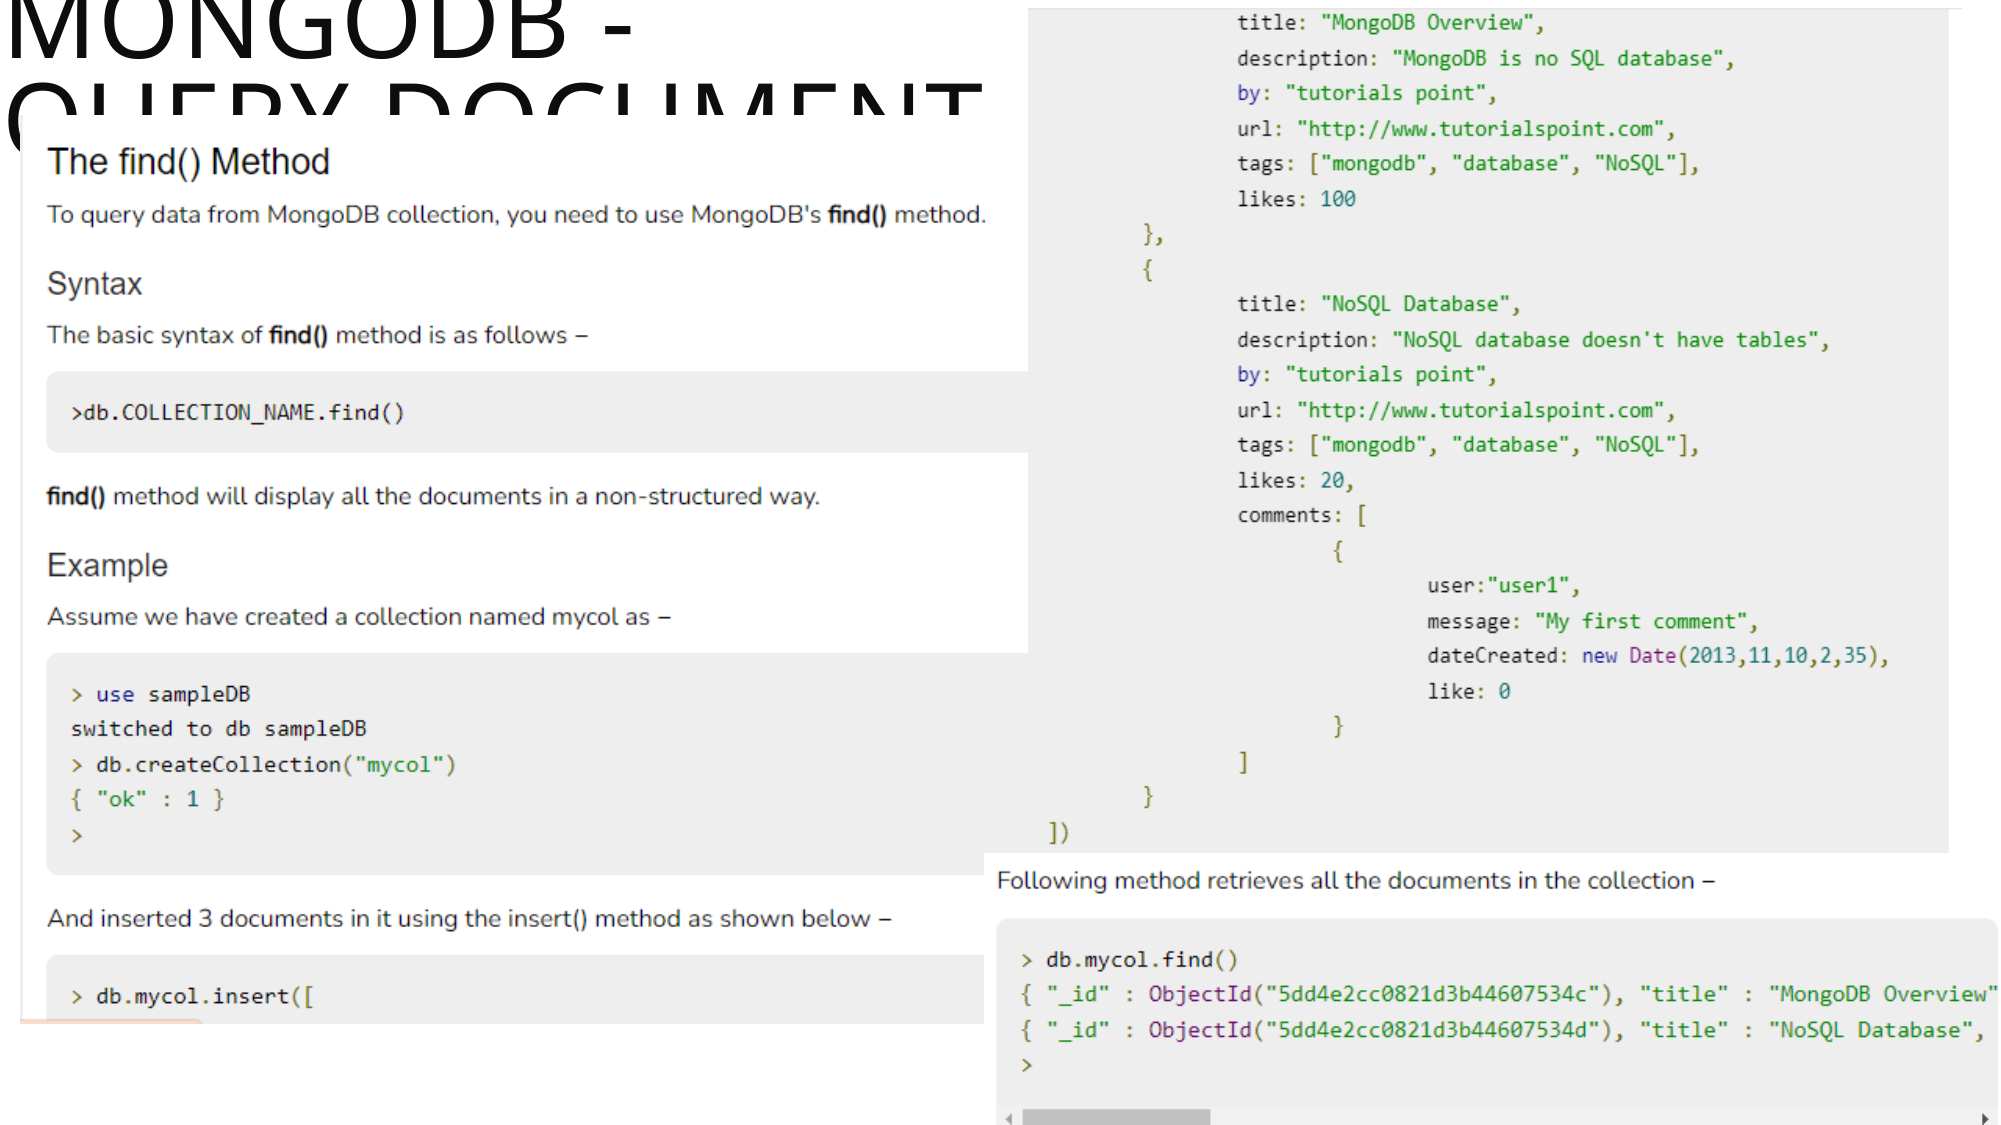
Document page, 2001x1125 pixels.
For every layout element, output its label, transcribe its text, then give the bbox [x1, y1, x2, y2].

title MongoDB - Query Document [0, 8, 1023, 150]
picture [20, 7, 2000, 1125]
